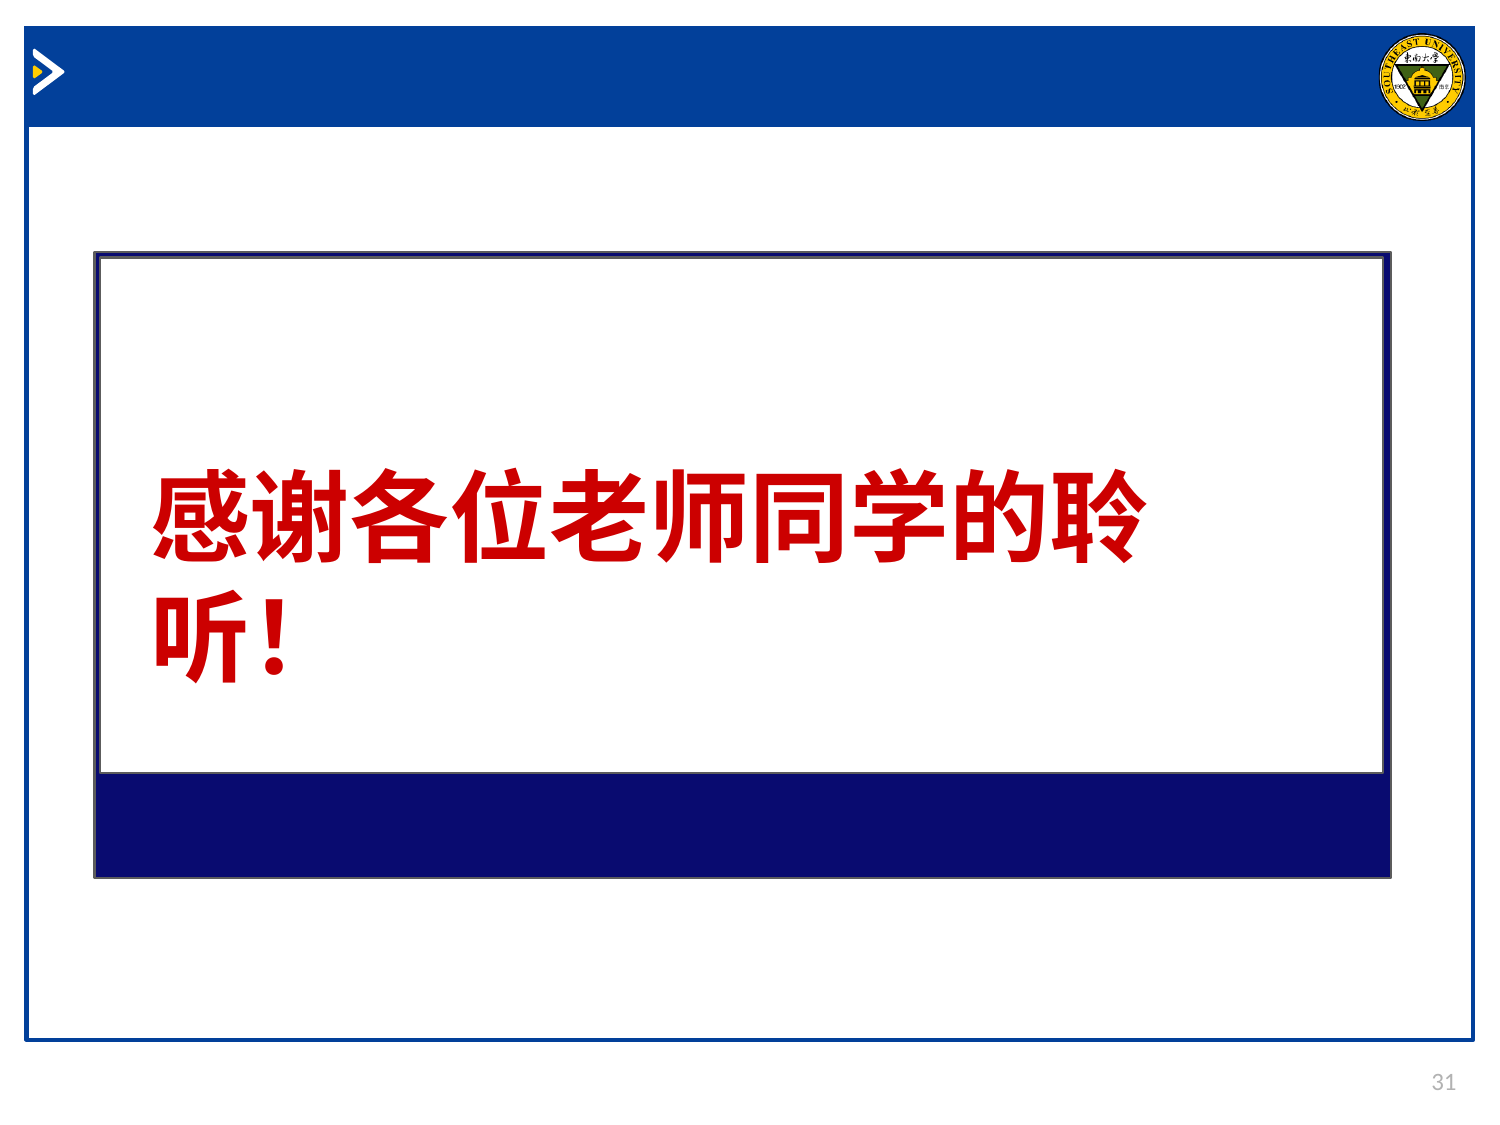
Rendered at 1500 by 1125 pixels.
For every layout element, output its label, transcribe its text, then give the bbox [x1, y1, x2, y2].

text_box 感谢各位老师同学的聆听！ [135, 447, 1365, 702]
picture [1378, 33, 1467, 121]
text_box [100, 257, 1383, 773]
text_box [94, 251, 1391, 878]
slide_number 31 [1382, 1051, 1472, 1111]
